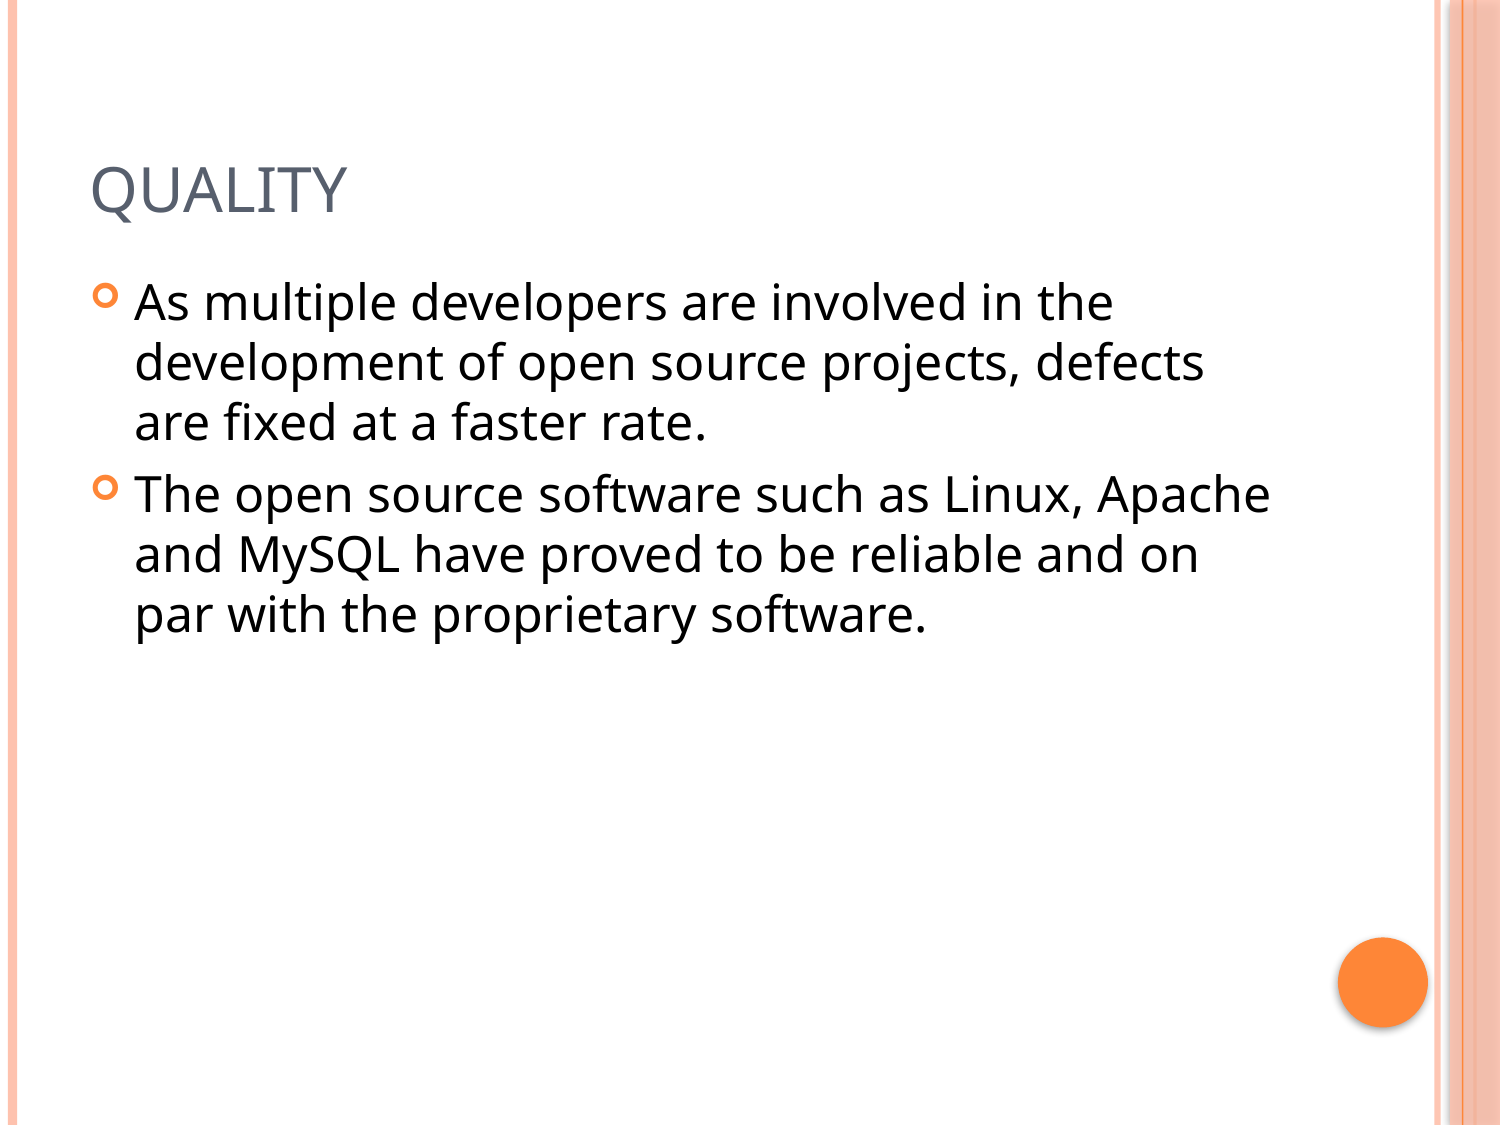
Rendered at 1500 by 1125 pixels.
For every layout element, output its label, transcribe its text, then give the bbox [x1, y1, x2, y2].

list As multiple developers are involved in the development of open source projects, defects are fixed at a faster rate. The open source software such as Linux, Apache and MySQL have proved to be reliable and on par with the proprietary software. [75, 262, 1300, 1062]
title Quality [75, 45, 1300, 233]
